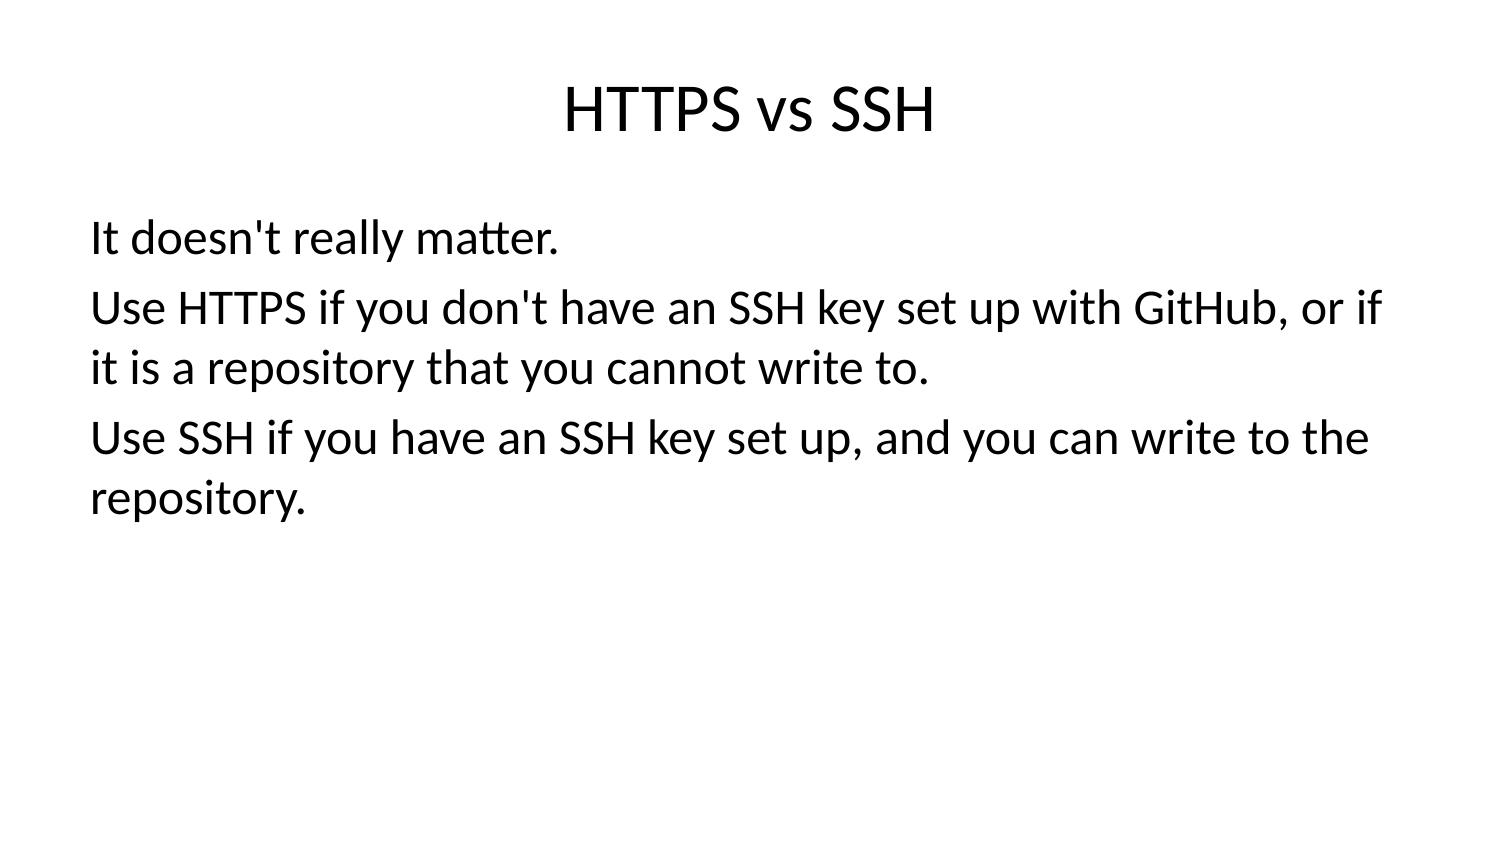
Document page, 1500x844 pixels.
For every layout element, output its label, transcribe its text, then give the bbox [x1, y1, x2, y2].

list It doesn't really matter. Use HTTPS if you don't have an SSH key set up with GitHub, or if it is a repository that you cannot write to. Use SSH if you have an SSH key set up, and you can write to the repository. [75, 196, 1425, 754]
title HTTPS vs SSH [75, 33, 1425, 175]
